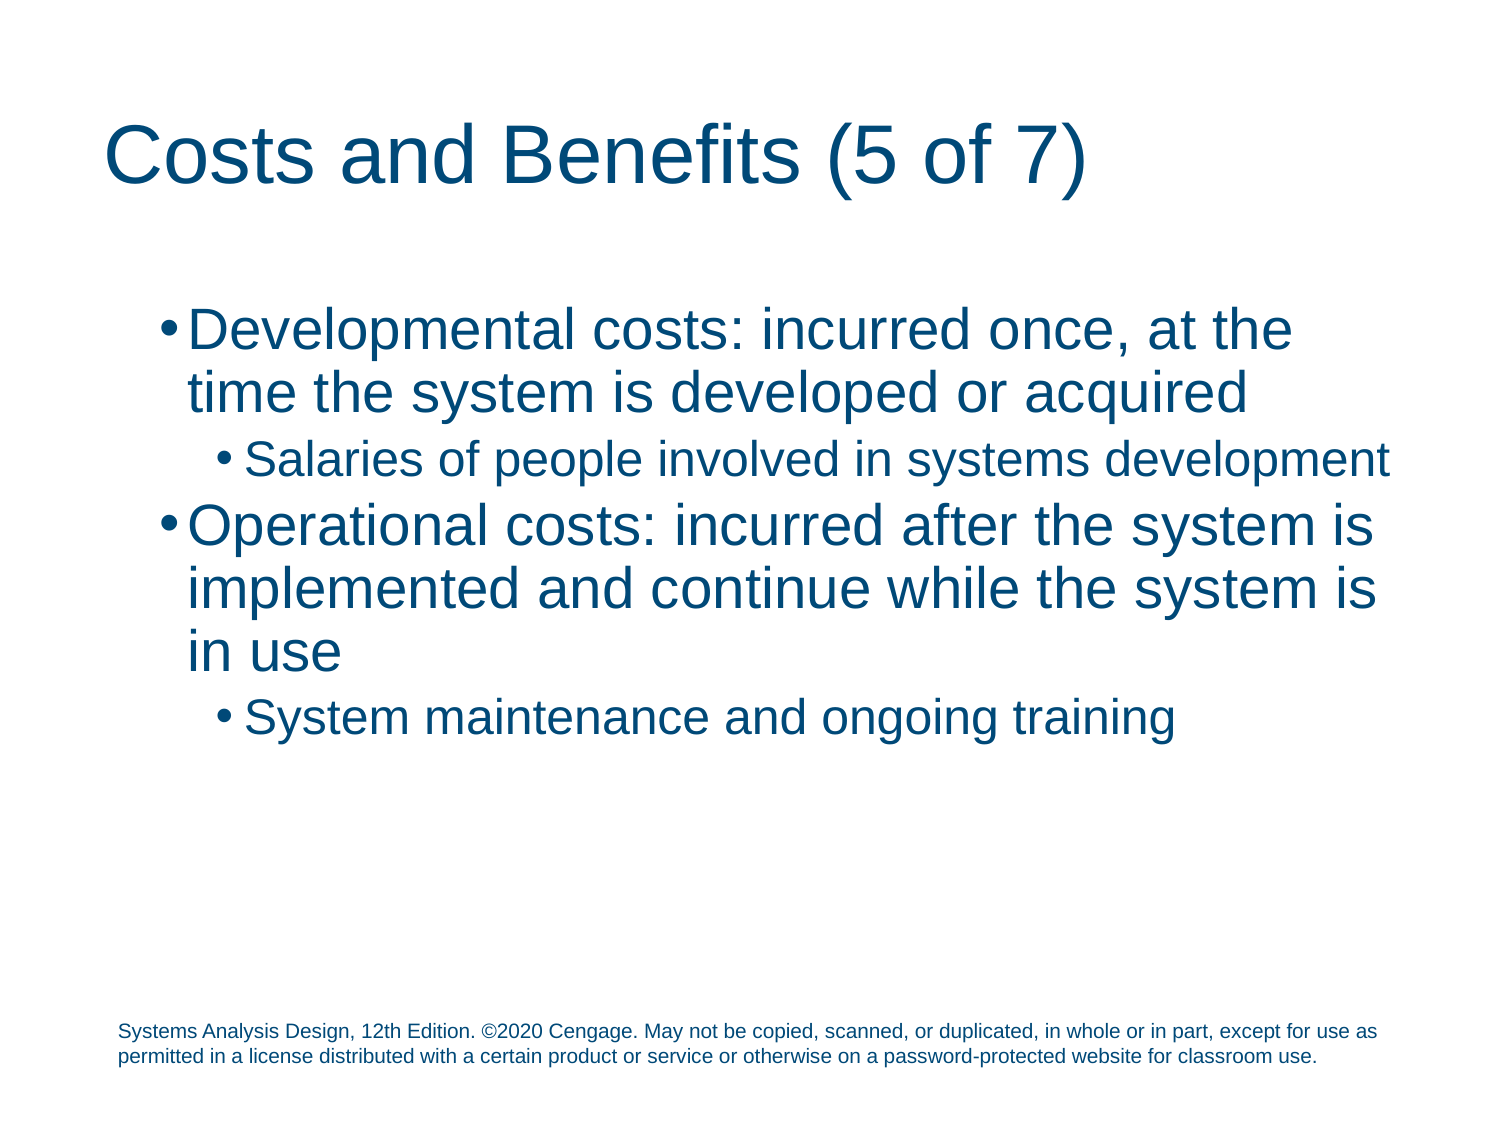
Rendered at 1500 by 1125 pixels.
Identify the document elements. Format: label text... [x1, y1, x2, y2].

footer Systems Analysis Design, 12th Edition. ©2020 Cengage. May not be copied, scanned, or duplicated, in whole or in part, except for use as permitted in a license distributed with a certain product or service or otherwise on a password-protected website for classroom use. [103, 1009, 1397, 1070]
list Developmental costs: incurred once, at the time the system is developed or acquired Salaries of people involved in systems development Operational costs: incurred after the system is implemented and continue while the system is in use System maintenance and ongoing training [103, 299, 1397, 1009]
title Costs and Benefits (5 of 7) [103, 111, 1397, 243]
